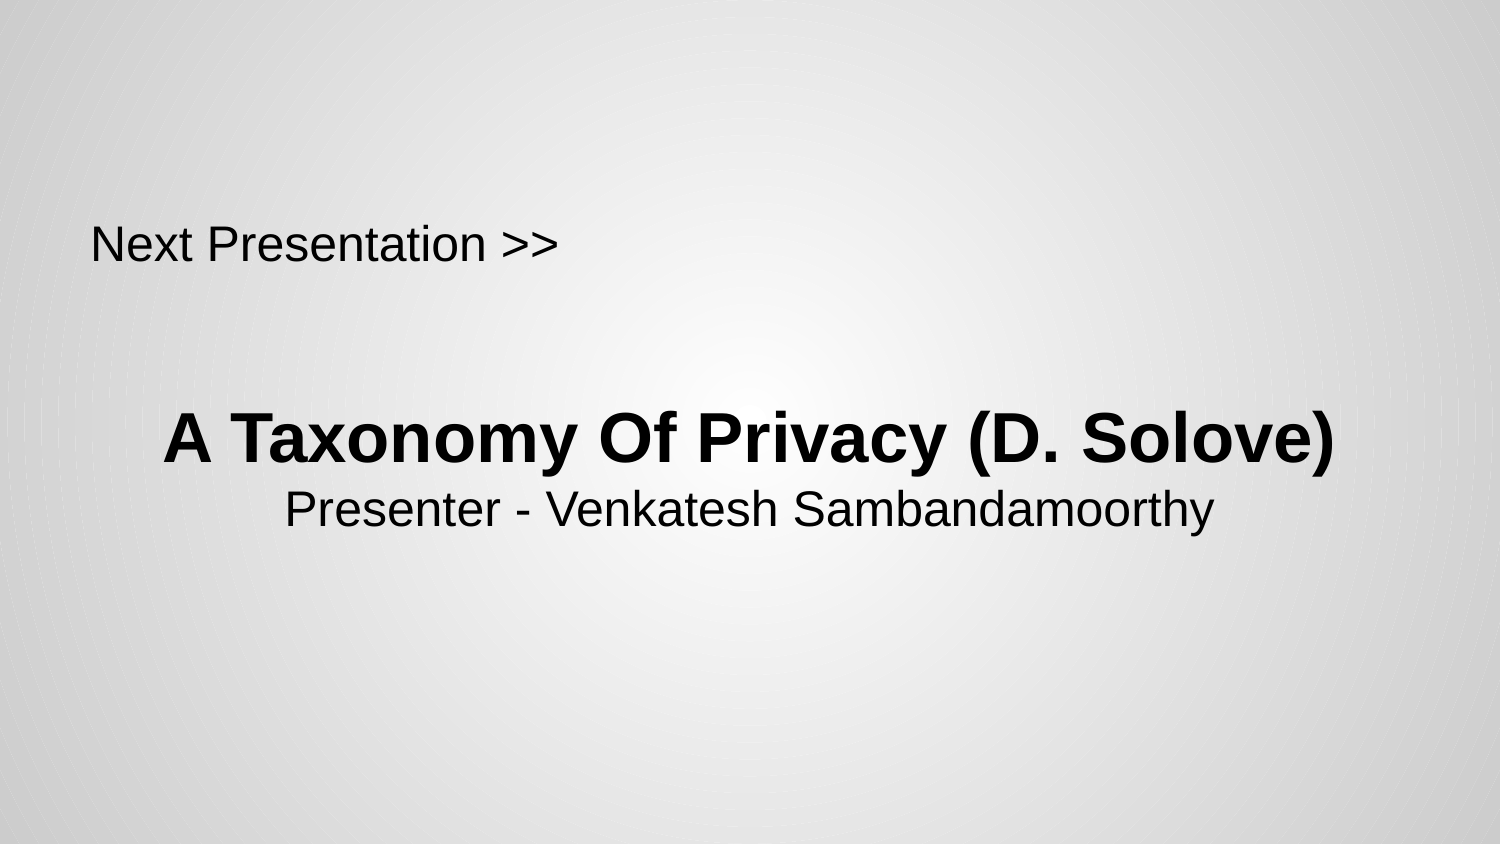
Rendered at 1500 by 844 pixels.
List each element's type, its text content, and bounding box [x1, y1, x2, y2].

list Next Presentation >> A Taxonomy Of Privacy (D. Solove) Presenter - Venkatesh Sambandamoorthy [75, 196, 1425, 808]
